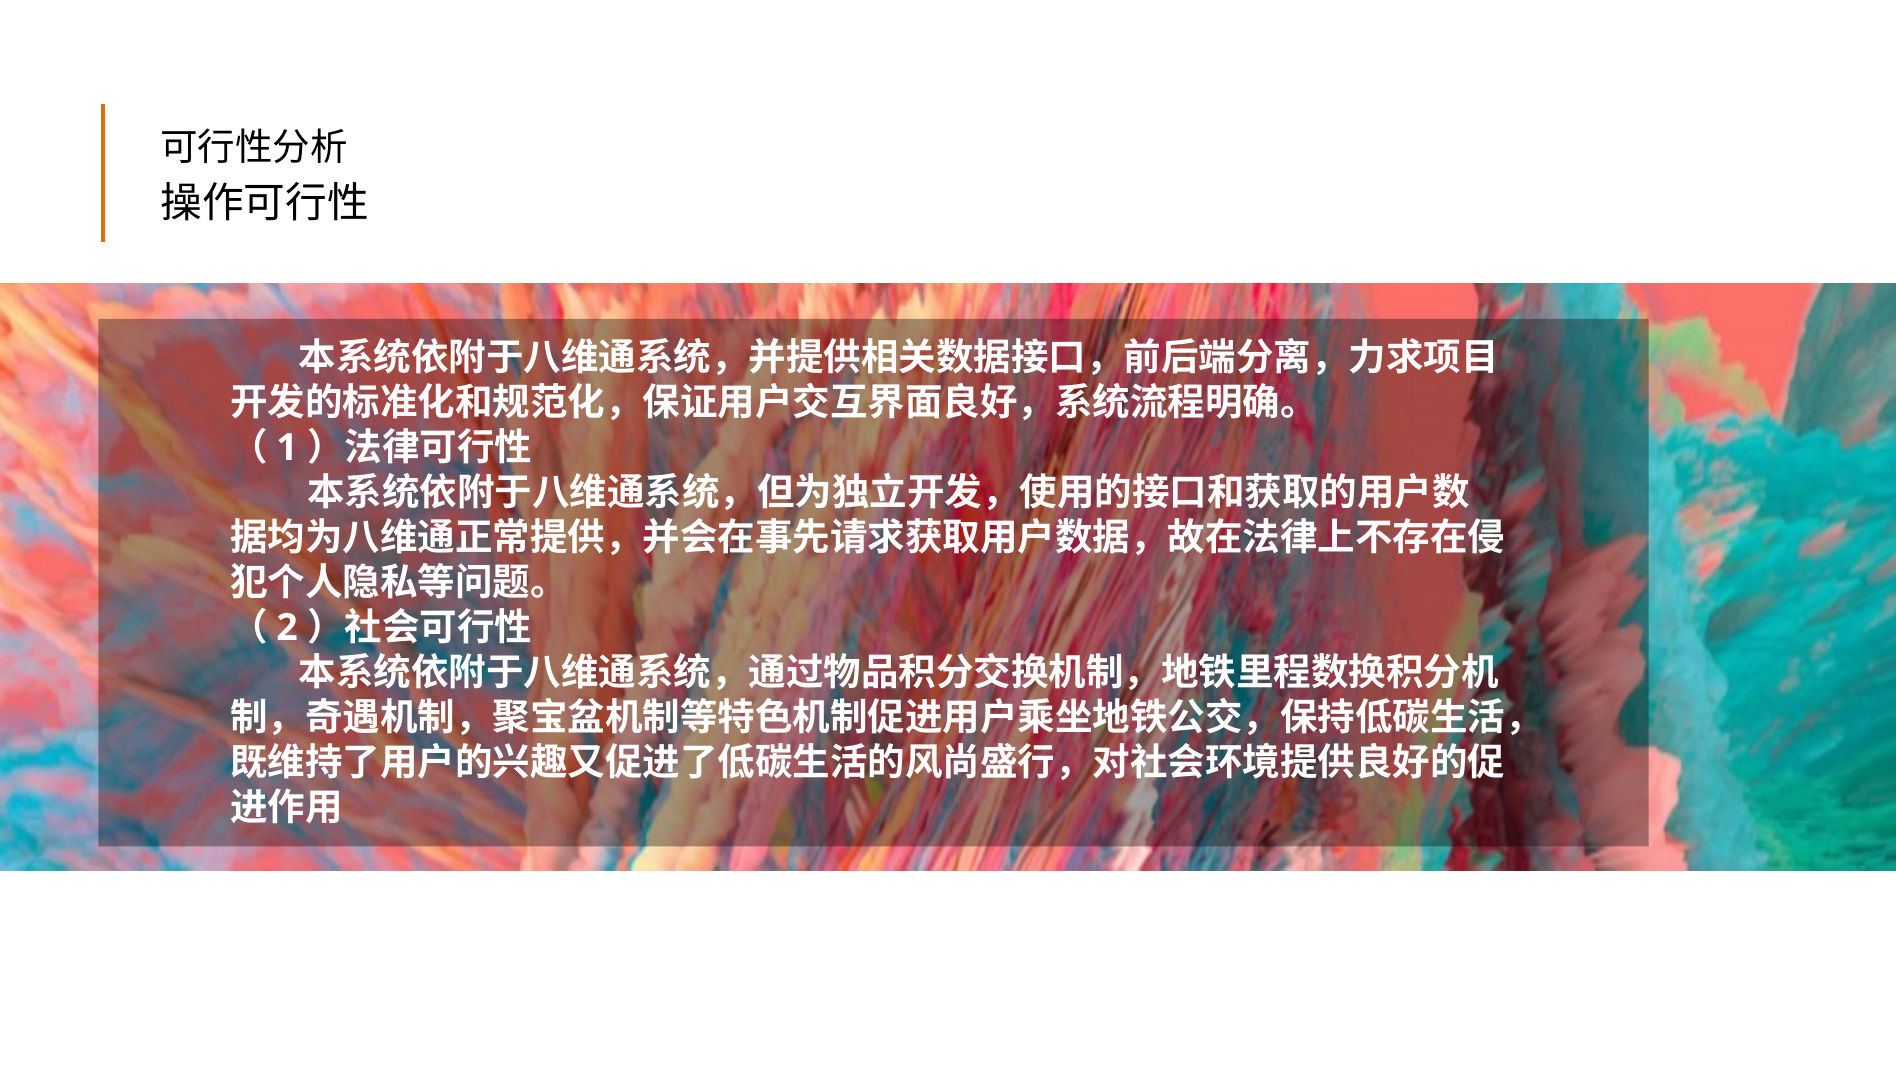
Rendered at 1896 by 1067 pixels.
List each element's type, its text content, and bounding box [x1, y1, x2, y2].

text_box 可行性分析 操作可行性 [160, 115, 694, 234]
picture [0, 283, 1896, 871]
